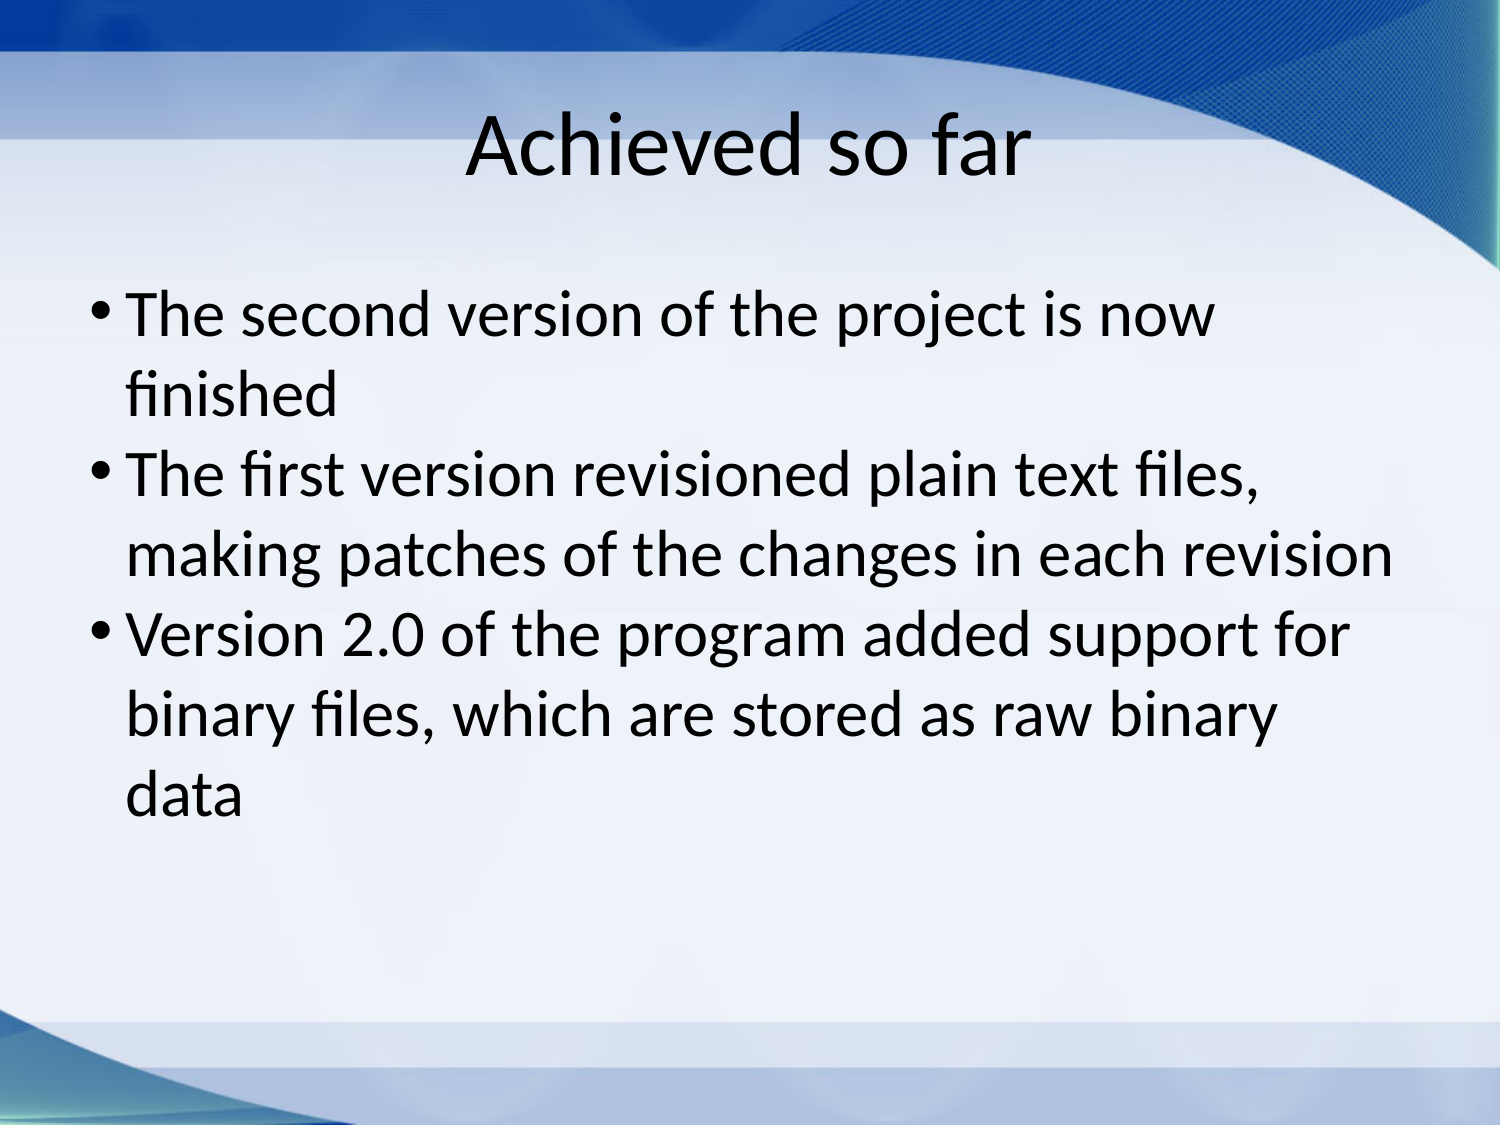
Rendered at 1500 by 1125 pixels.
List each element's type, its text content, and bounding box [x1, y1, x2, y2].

picture [0, 0, 1500, 1125]
text_box The second version of the project is now finished The first version revisioned plain text files, making patches of the changes in each revision Version 2.0 of the program added support for binary files, which are stored as raw binary data [74, 262, 1425, 1005]
text_box Achieved so far [74, 45, 1425, 233]
